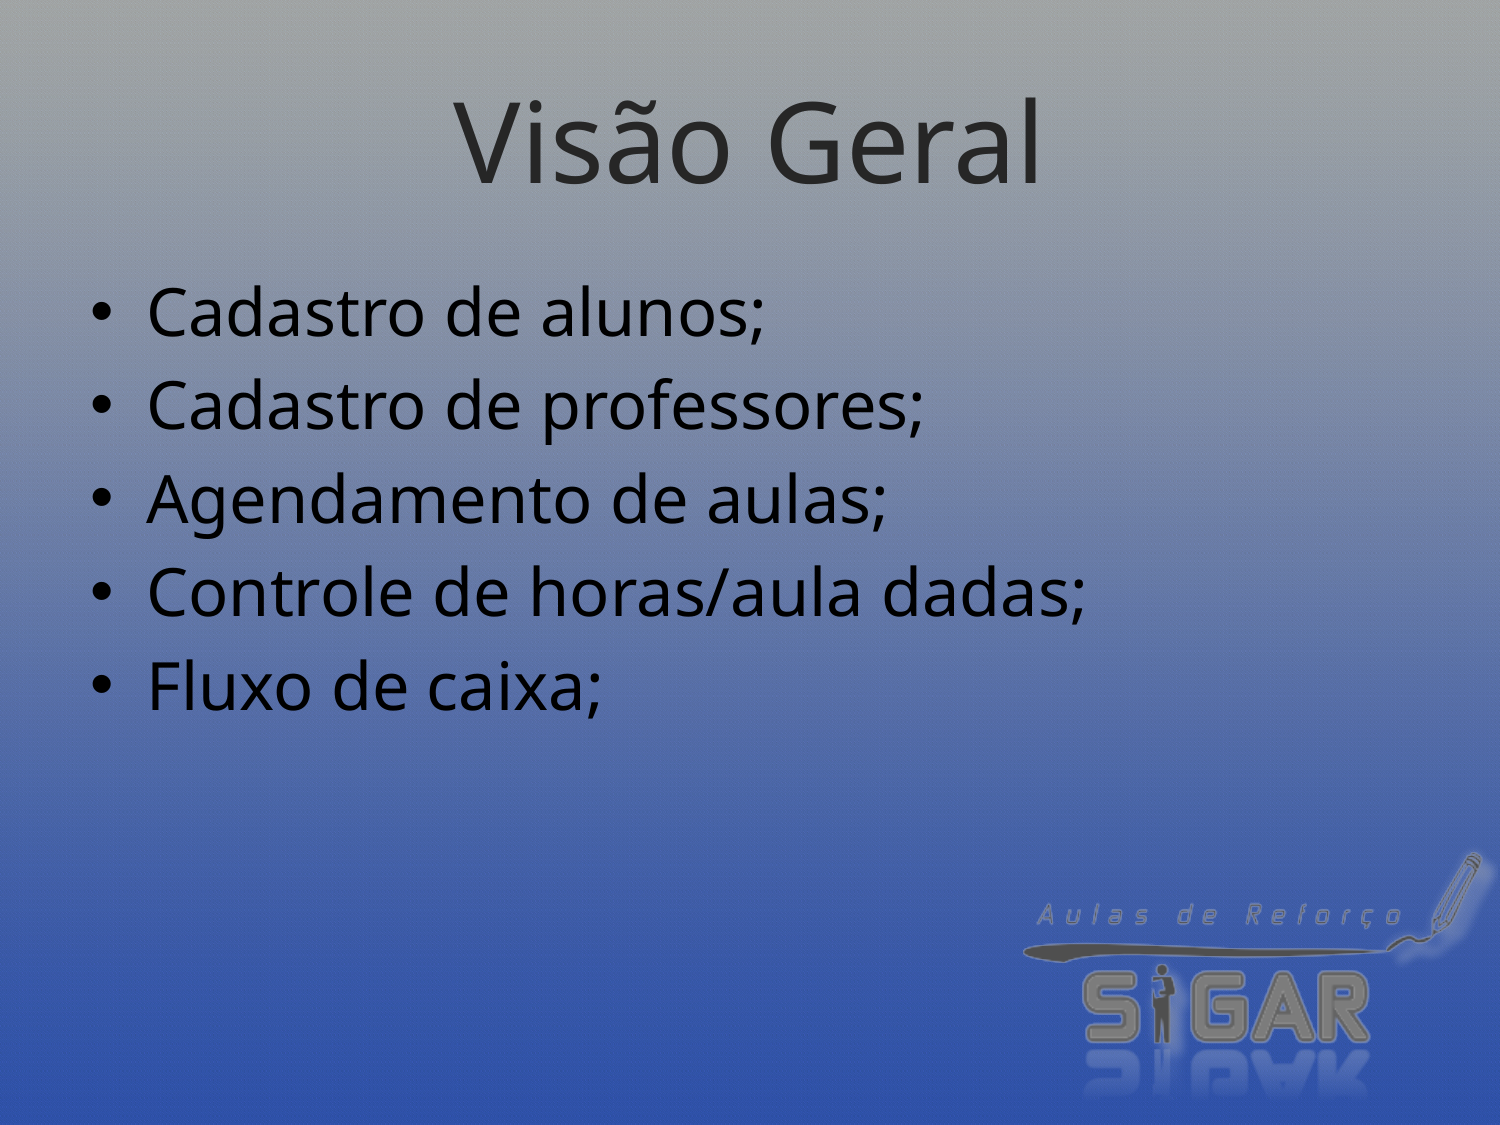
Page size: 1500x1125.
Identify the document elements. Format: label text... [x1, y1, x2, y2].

picture [0, 0, 1500, 1125]
list Cadastro de alunos; Cadastro de professores; Agendamento de aulas; Controle de horas/aula dadas; Fluxo de caixa; [75, 262, 1425, 1005]
title Visão Geral [75, 45, 1425, 233]
